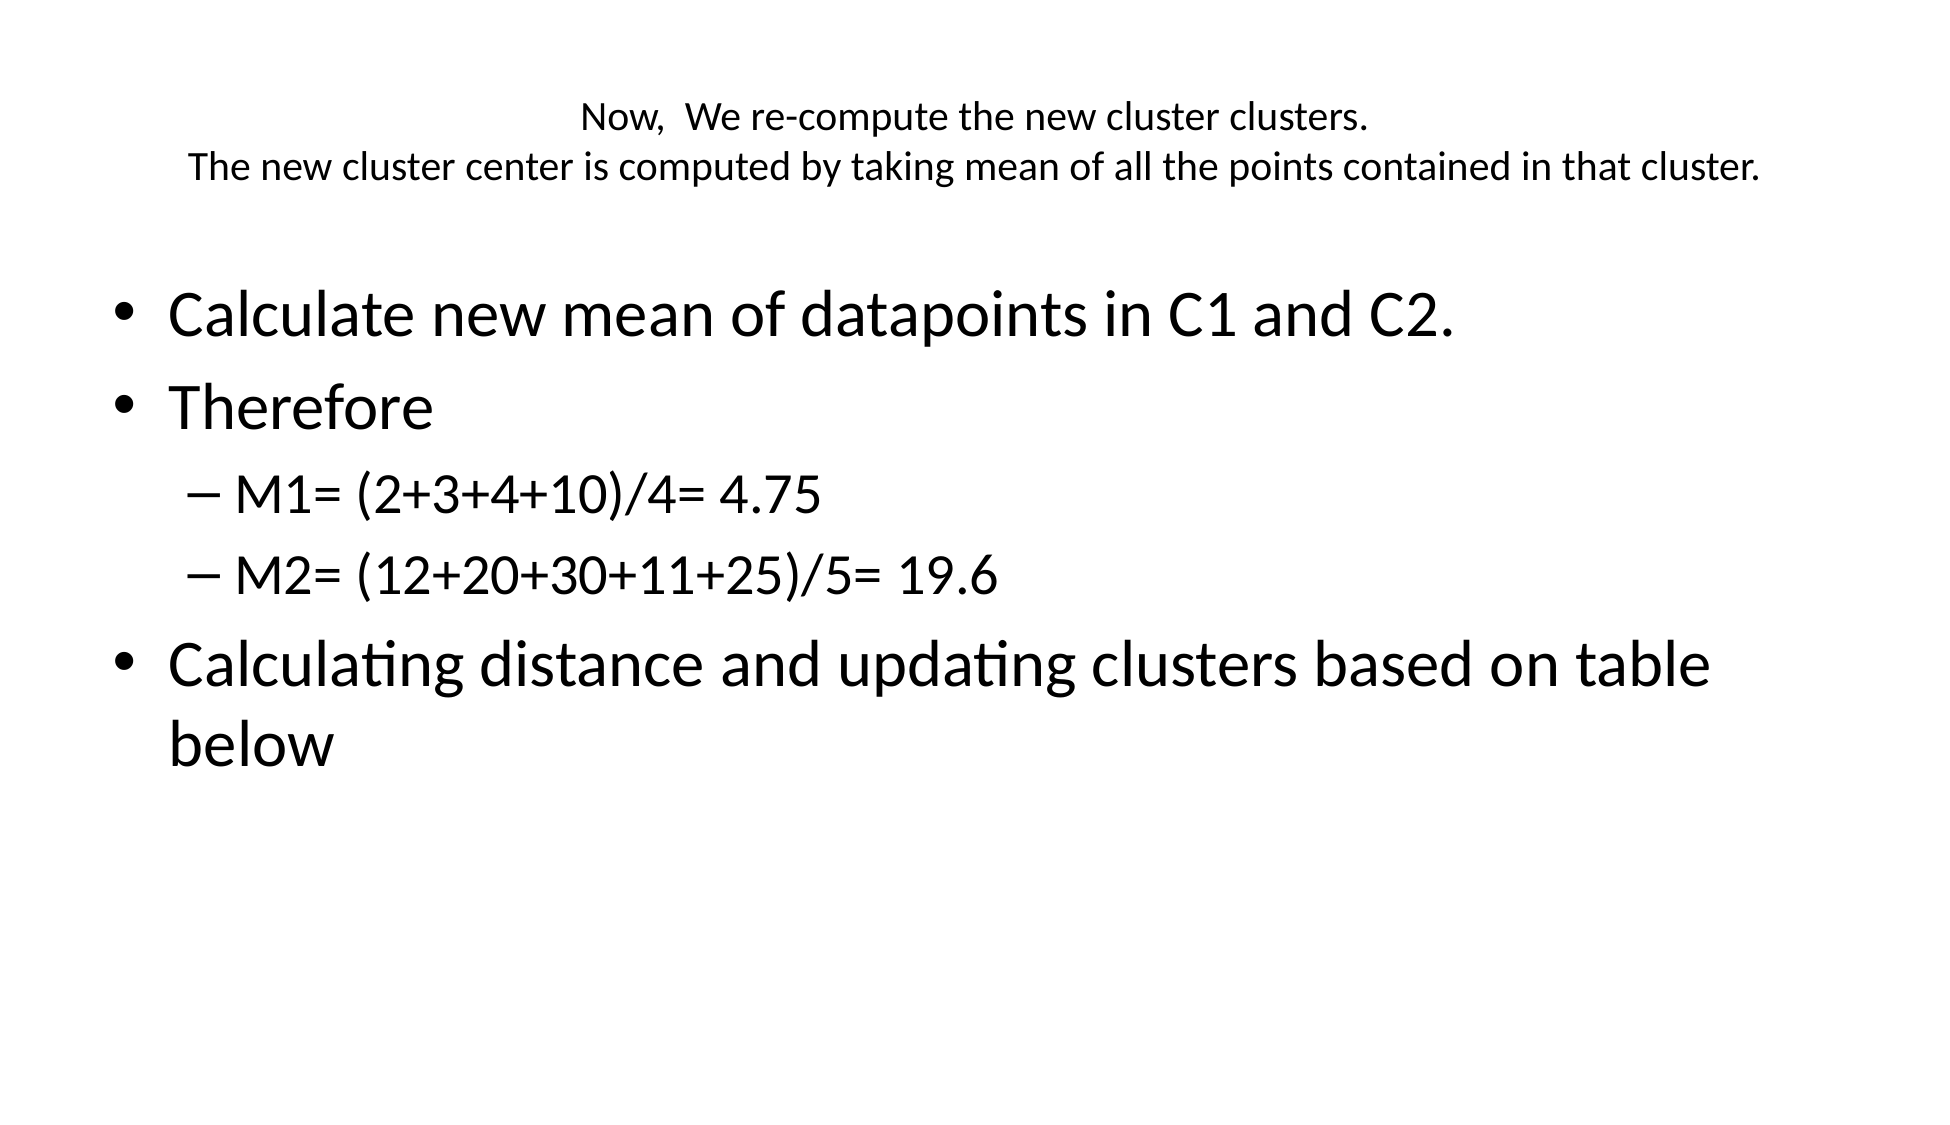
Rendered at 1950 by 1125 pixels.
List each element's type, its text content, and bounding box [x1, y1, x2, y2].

title Now, We re-compute the new cluster clusters. The new cluster center is computed by taking mean of all the points contained in that cluster. [97, 45, 1853, 233]
list Calculate new mean of datapoints in C1 and C2. Therefore M1= (2+3+4+10)/4= 4.75 M2= (12+20+30+11+25)/5= 19.6 Calculating distance and updating clusters based on table below [97, 262, 1853, 1005]
